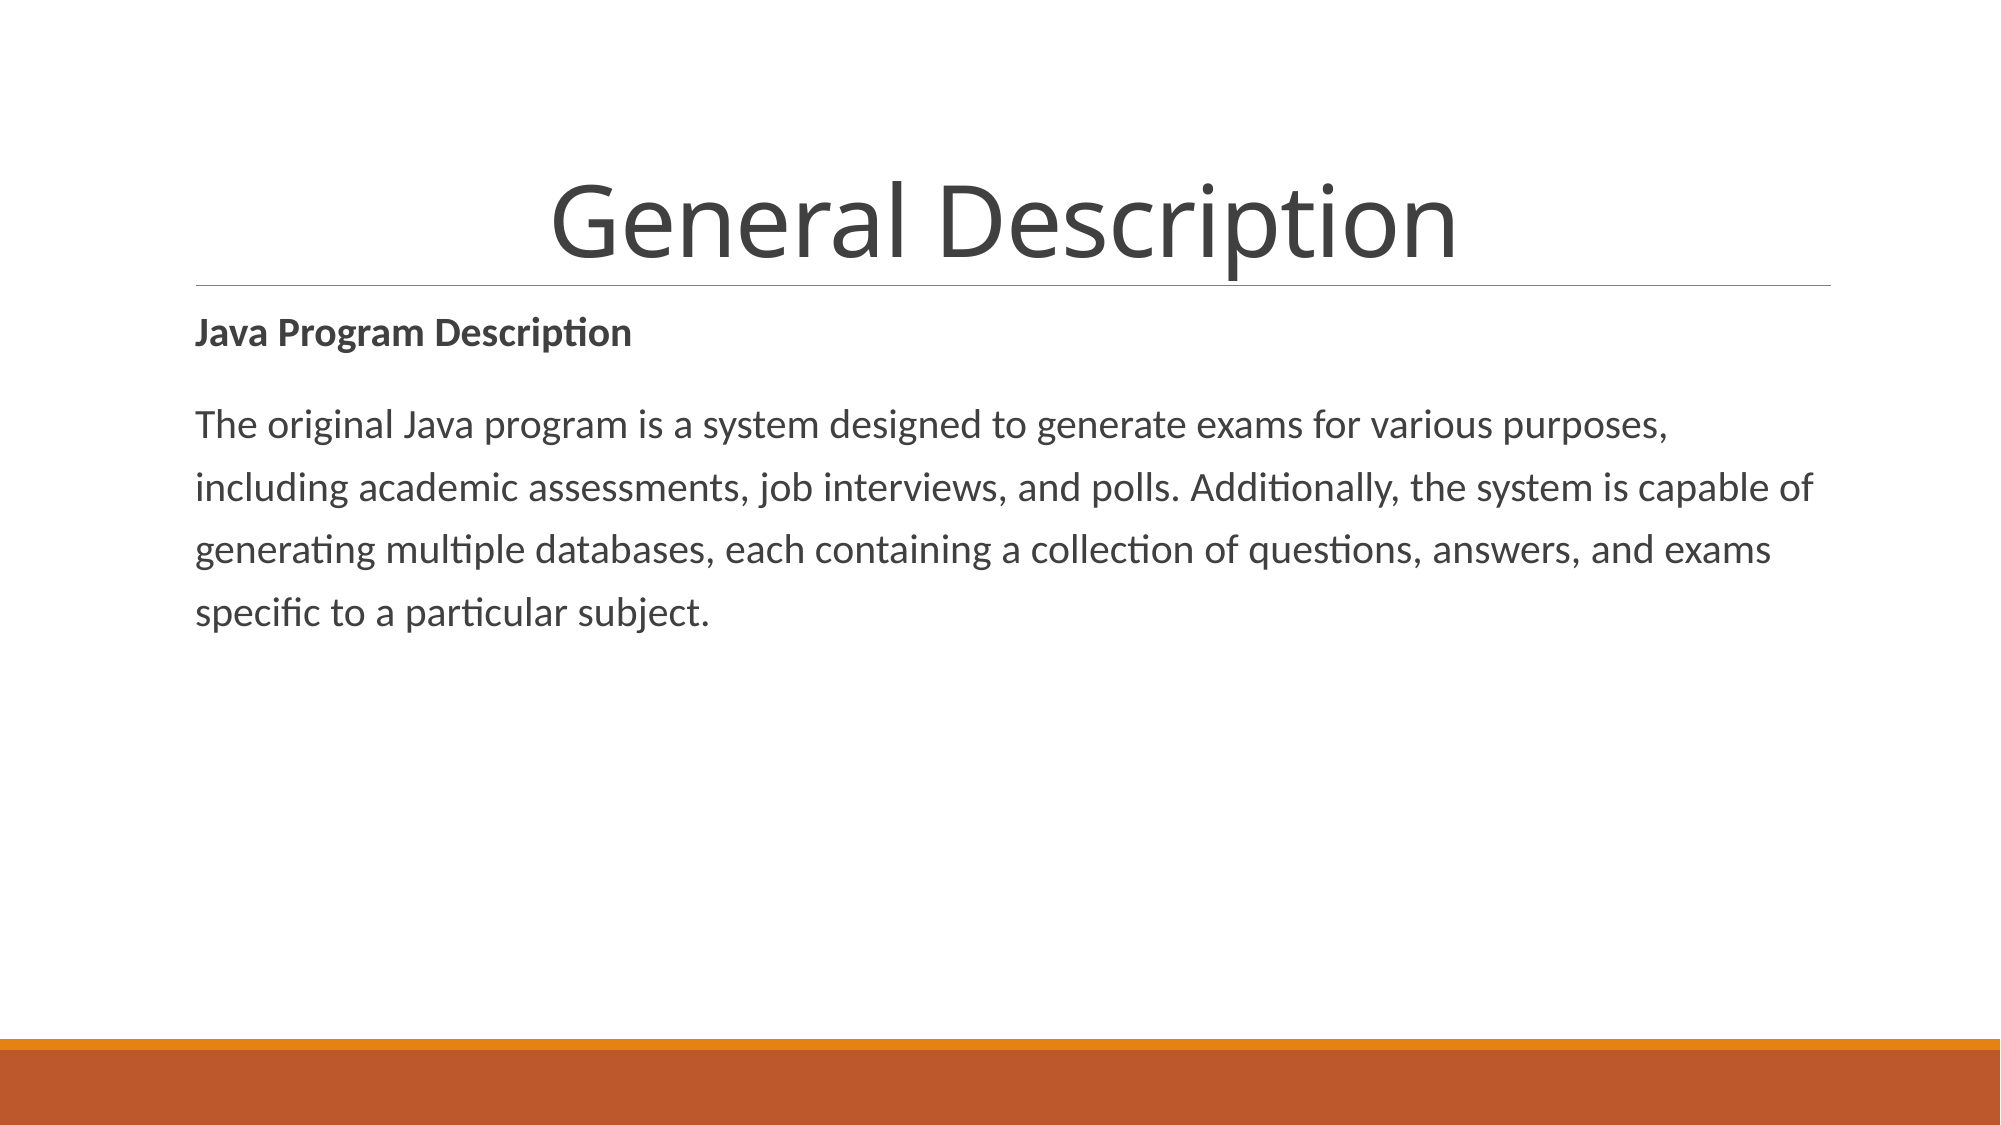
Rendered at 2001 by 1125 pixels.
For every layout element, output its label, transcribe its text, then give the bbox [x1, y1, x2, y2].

list Java Program Description The original Java program is a system designed to generate exams for various purposes, including academic assessments, job interviews, and polls. Additionally, the system is capable of generating multiple databases, each containing a collection of questions, answers, and exams specific to a particular subject. [180, 302, 1830, 963]
title General Description [180, 47, 1830, 285]
